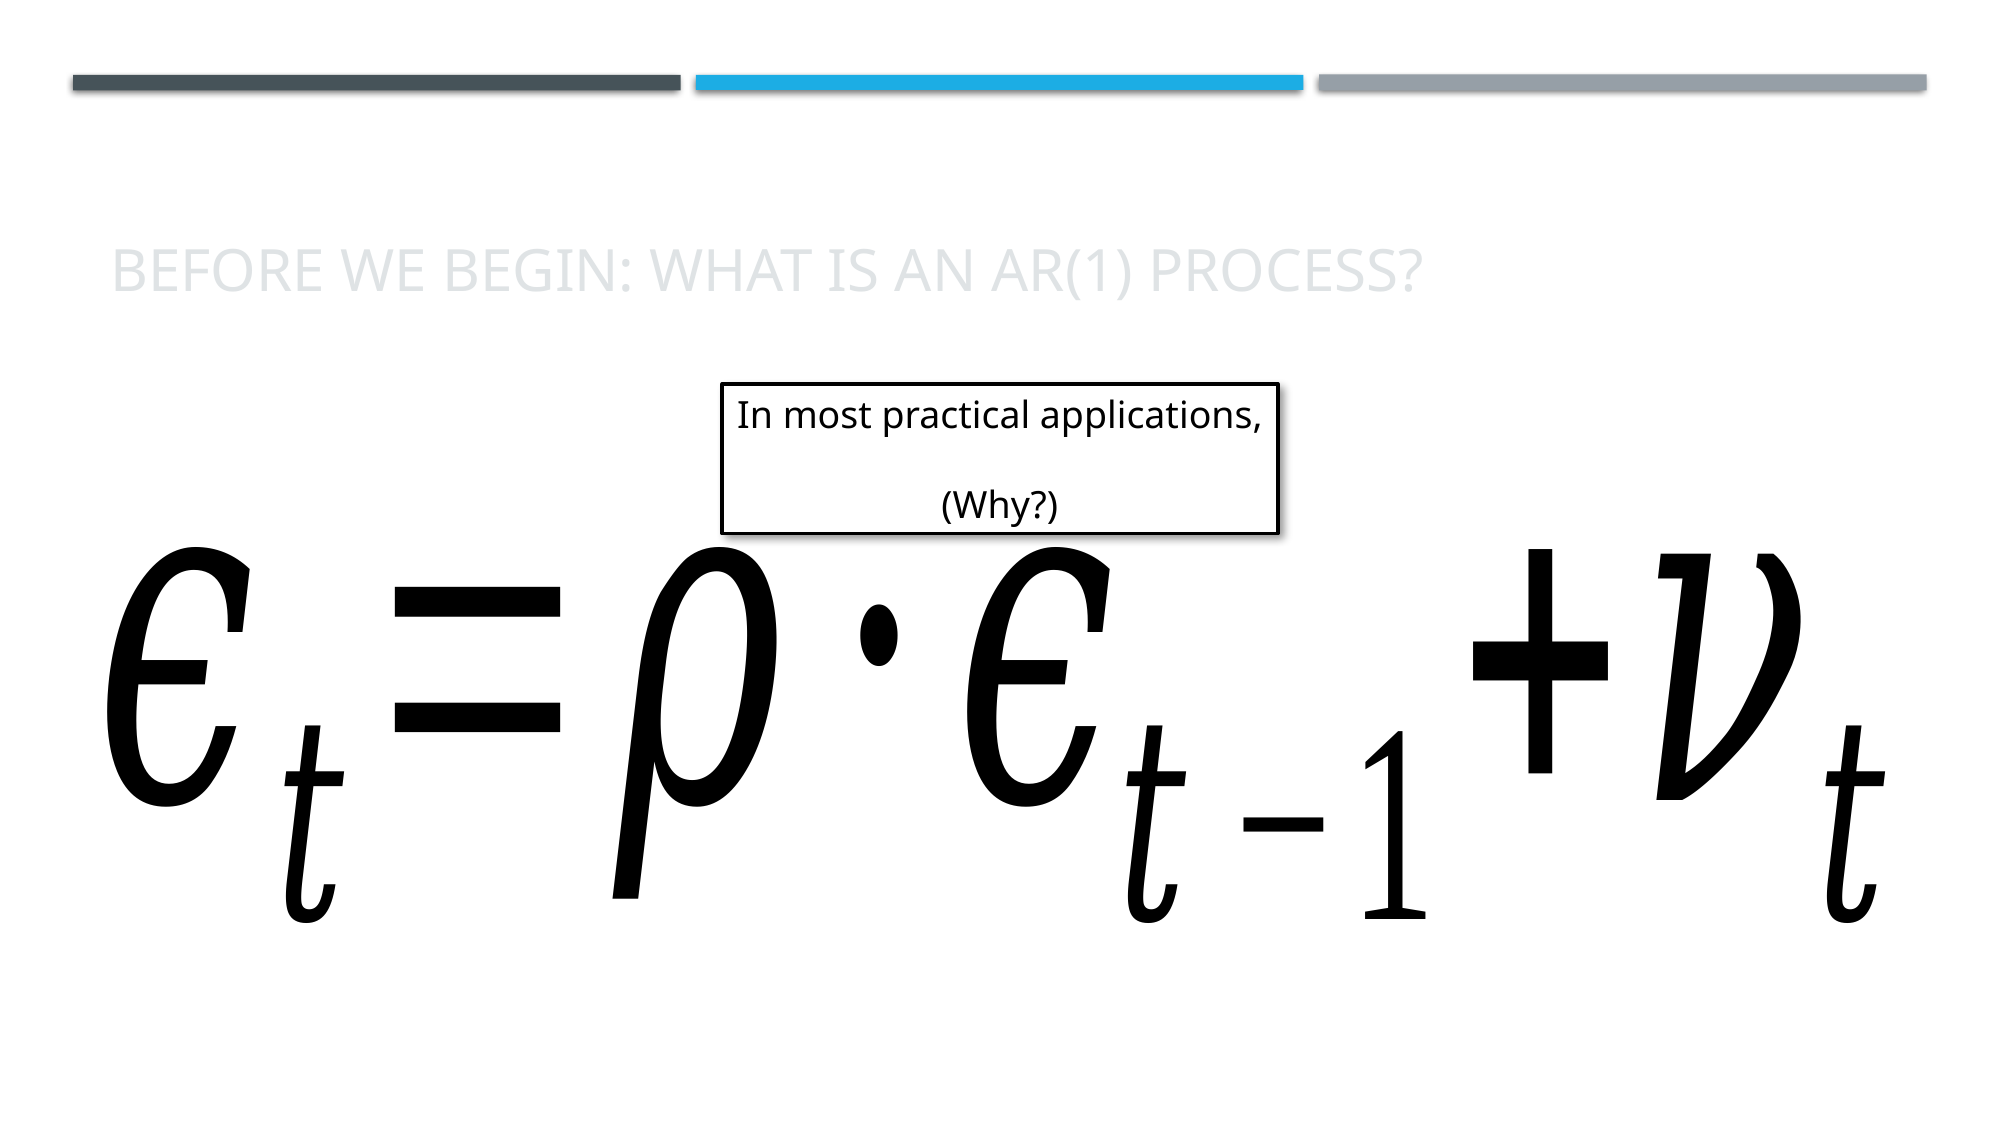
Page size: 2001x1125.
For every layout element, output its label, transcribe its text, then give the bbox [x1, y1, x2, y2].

title Before we begin: What is an AR(1) process? [95, 115, 1905, 311]
